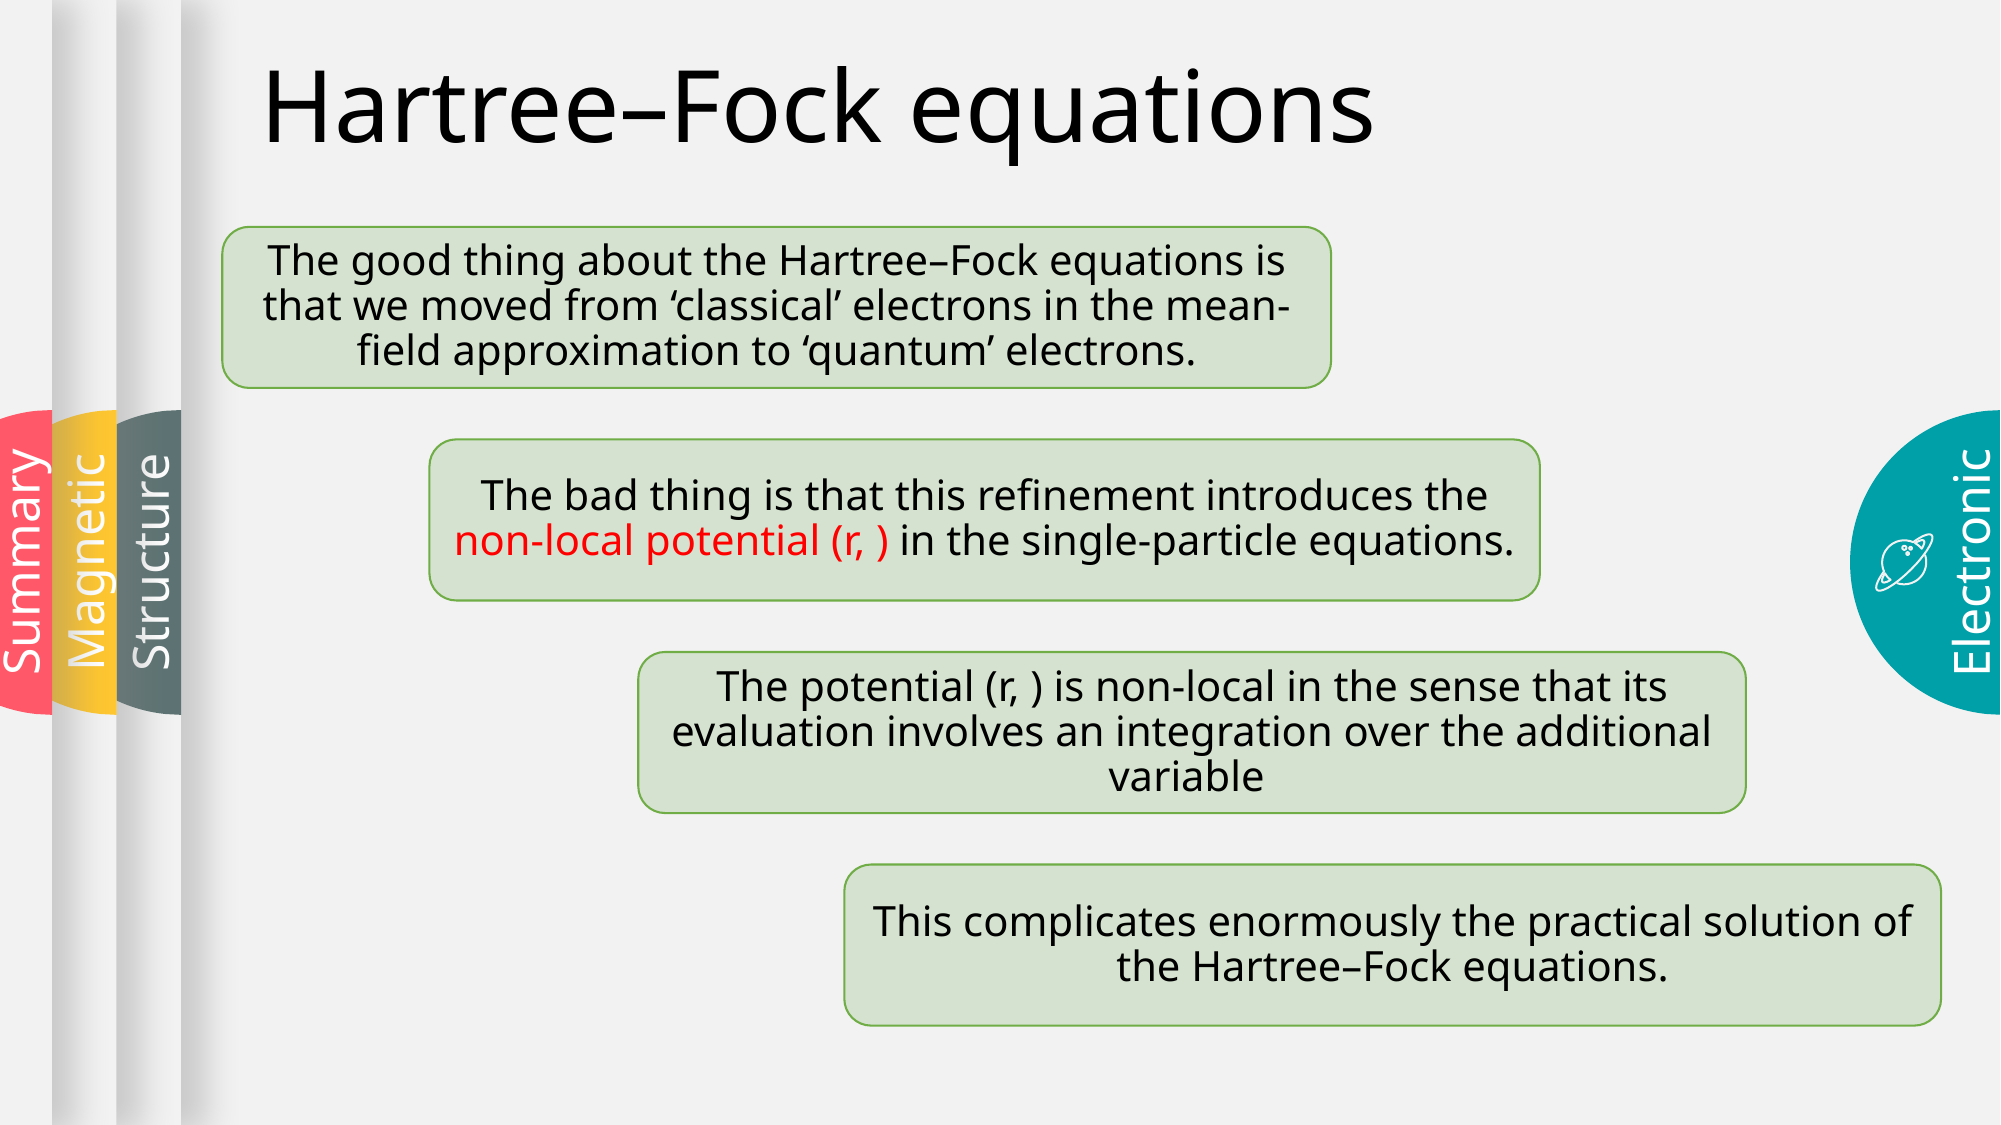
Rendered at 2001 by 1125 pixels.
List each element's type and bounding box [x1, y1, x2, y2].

text_box [222, 226, 1942, 1026]
text_box [0, 0, 58, 1125]
text_box [187, 0, 2000, 1125]
text_box [58, 0, 123, 1125]
text_box [123, 0, 187, 1125]
